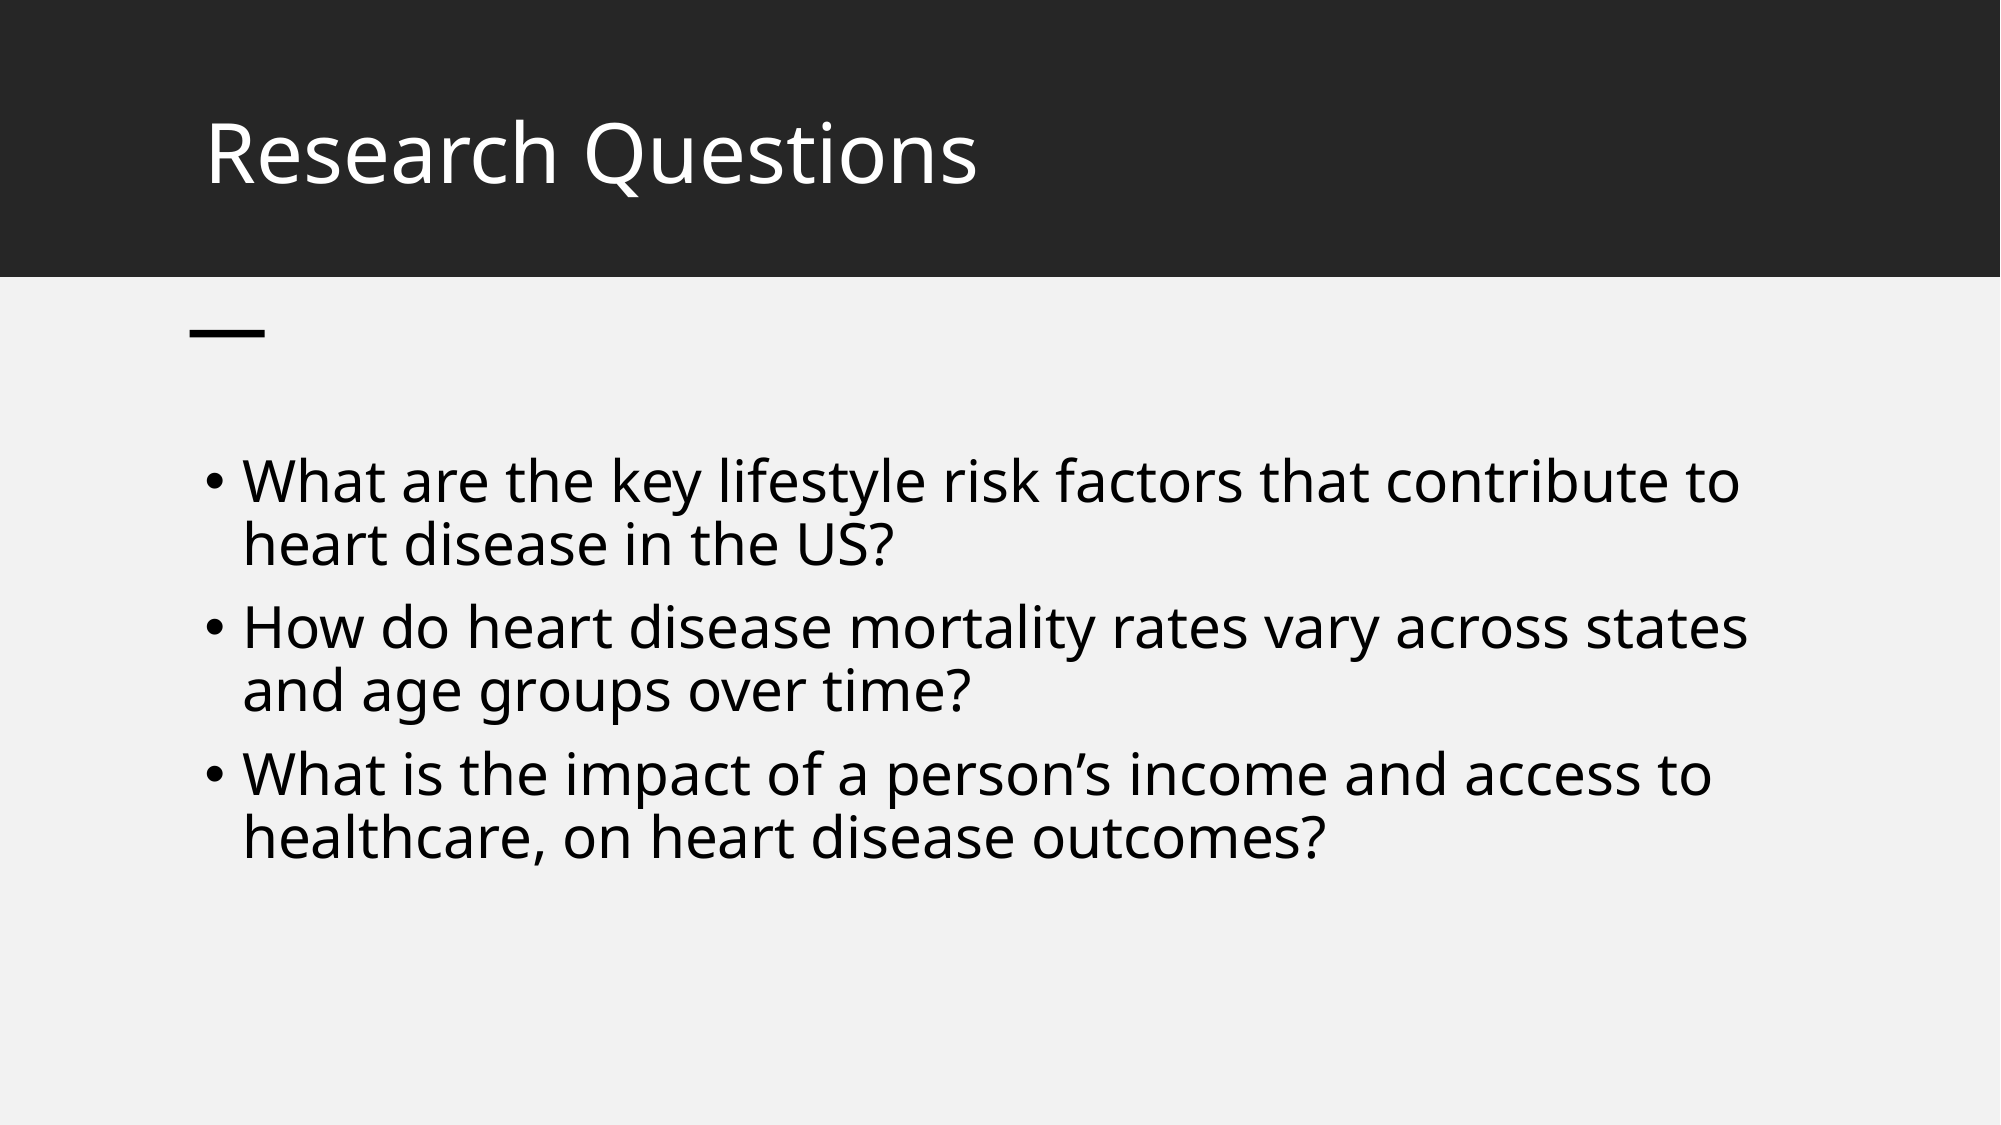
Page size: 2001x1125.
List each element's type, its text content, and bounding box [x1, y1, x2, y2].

text_box [188, 328, 266, 339]
list What are the key lifestyle risk factors that contribute to heart disease in the US? How do heart disease mortality rates vary across states and age groups over time? What is the impact of a person’s income and access to healthcare, on heart disease outcomes? [189, 363, 1811, 1014]
title Research Questions [189, 104, 1812, 253]
text_box [0, 275, 2000, 1125]
text_box [0, 0, 2000, 275]
